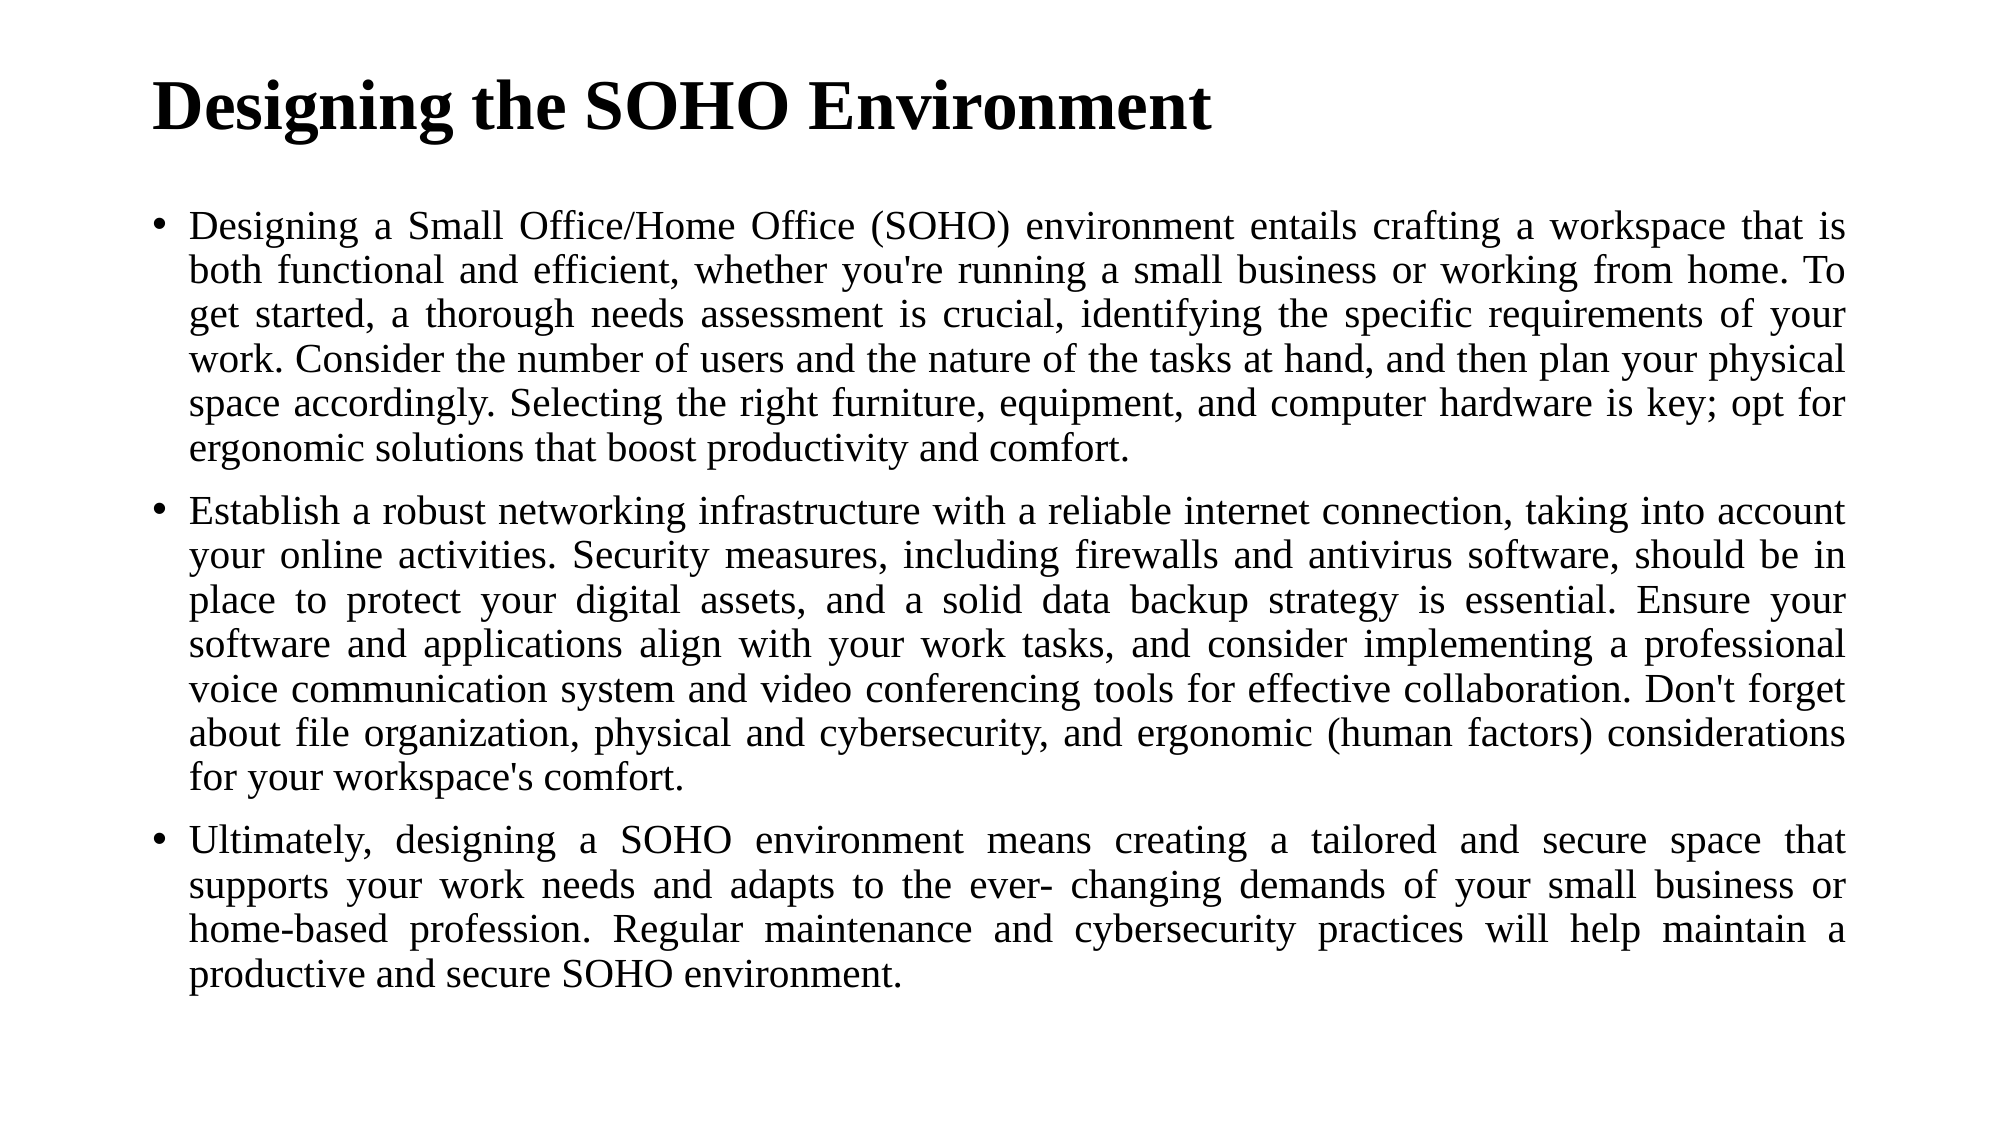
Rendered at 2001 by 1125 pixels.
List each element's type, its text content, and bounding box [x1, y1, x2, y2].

title Designing the SOHO Environment [137, 59, 1863, 153]
list Designing a Small Office/Home Office (SOHO) environment entails crafting a workspace that is both functional and efficient, whether you're running a small business or working from home. To get started, a thorough needs assessment is crucial, identifying the specific requirements of your work. Consider the number of users and the nature of the tasks at hand, and then plan your physical space accordingly. Selecting the right furniture, equipment, and computer hardware is key; opt for ergonomic solutions that boost productivity and comfort. Establish a robust networking infrastructure with a reliable internet connection, taking into account your online activities. Security measures, including firewalls and antivirus software, should be in place to protect your digital assets, and a solid data backup strategy is essential. Ensure your software and applications align with your work tasks, and consider implementing a professional voice communication system and video conferencing tools for effective collaboration. Don't forget about file organization, physical and cybersecurity, and ergonomic (human factors) considerations for your workspace's comfort. Ultimately, designing a SOHO environment means creating a tailored and secure space that supports your work needs and adapts to the ever- changing demands of your small business or home-based profession. Regular maintenance and cybersecurity practices will help maintain a productive and secure SOHO environment. [137, 196, 1863, 1014]
